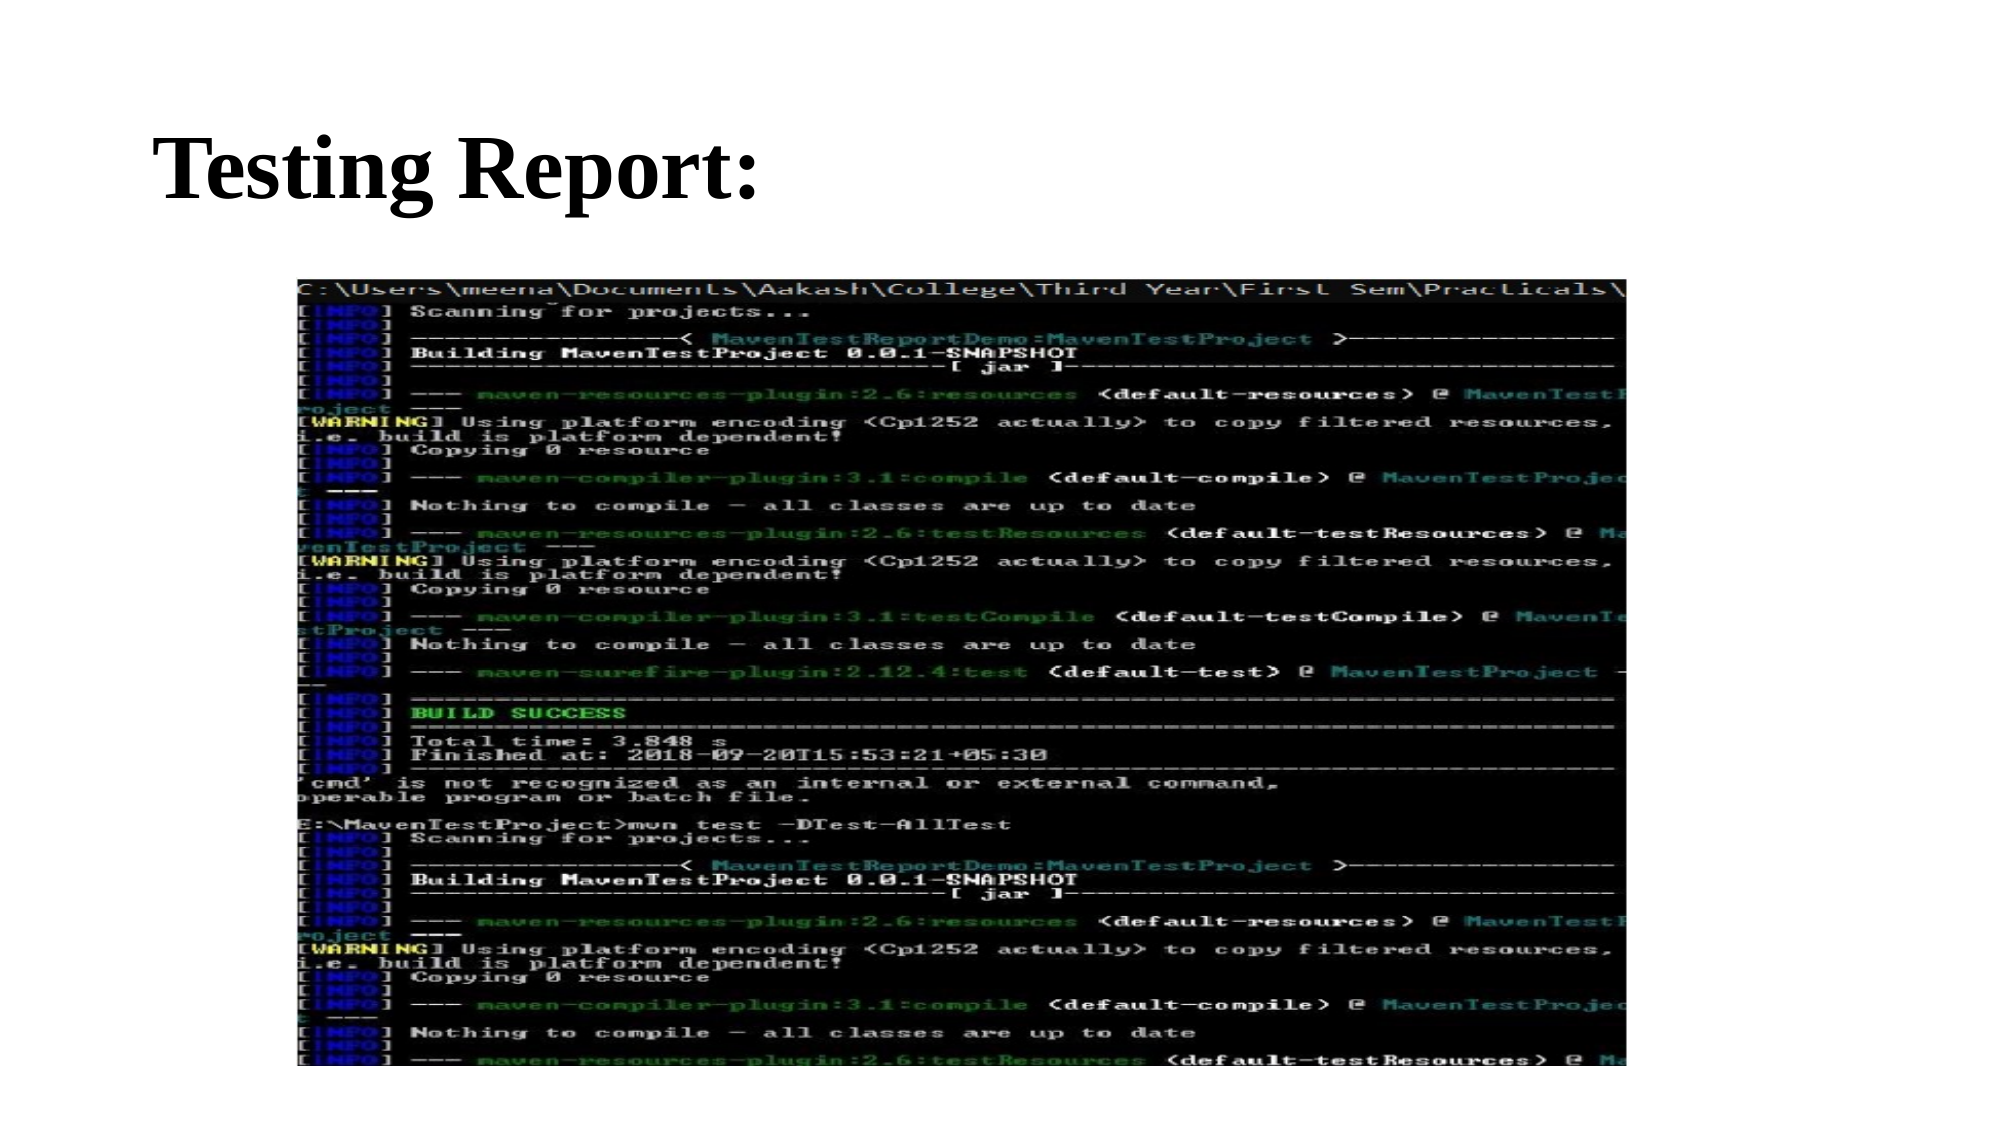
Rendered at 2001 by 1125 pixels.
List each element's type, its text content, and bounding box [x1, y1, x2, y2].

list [296, 277, 1629, 1066]
title Testing Report: [137, 59, 1863, 278]
